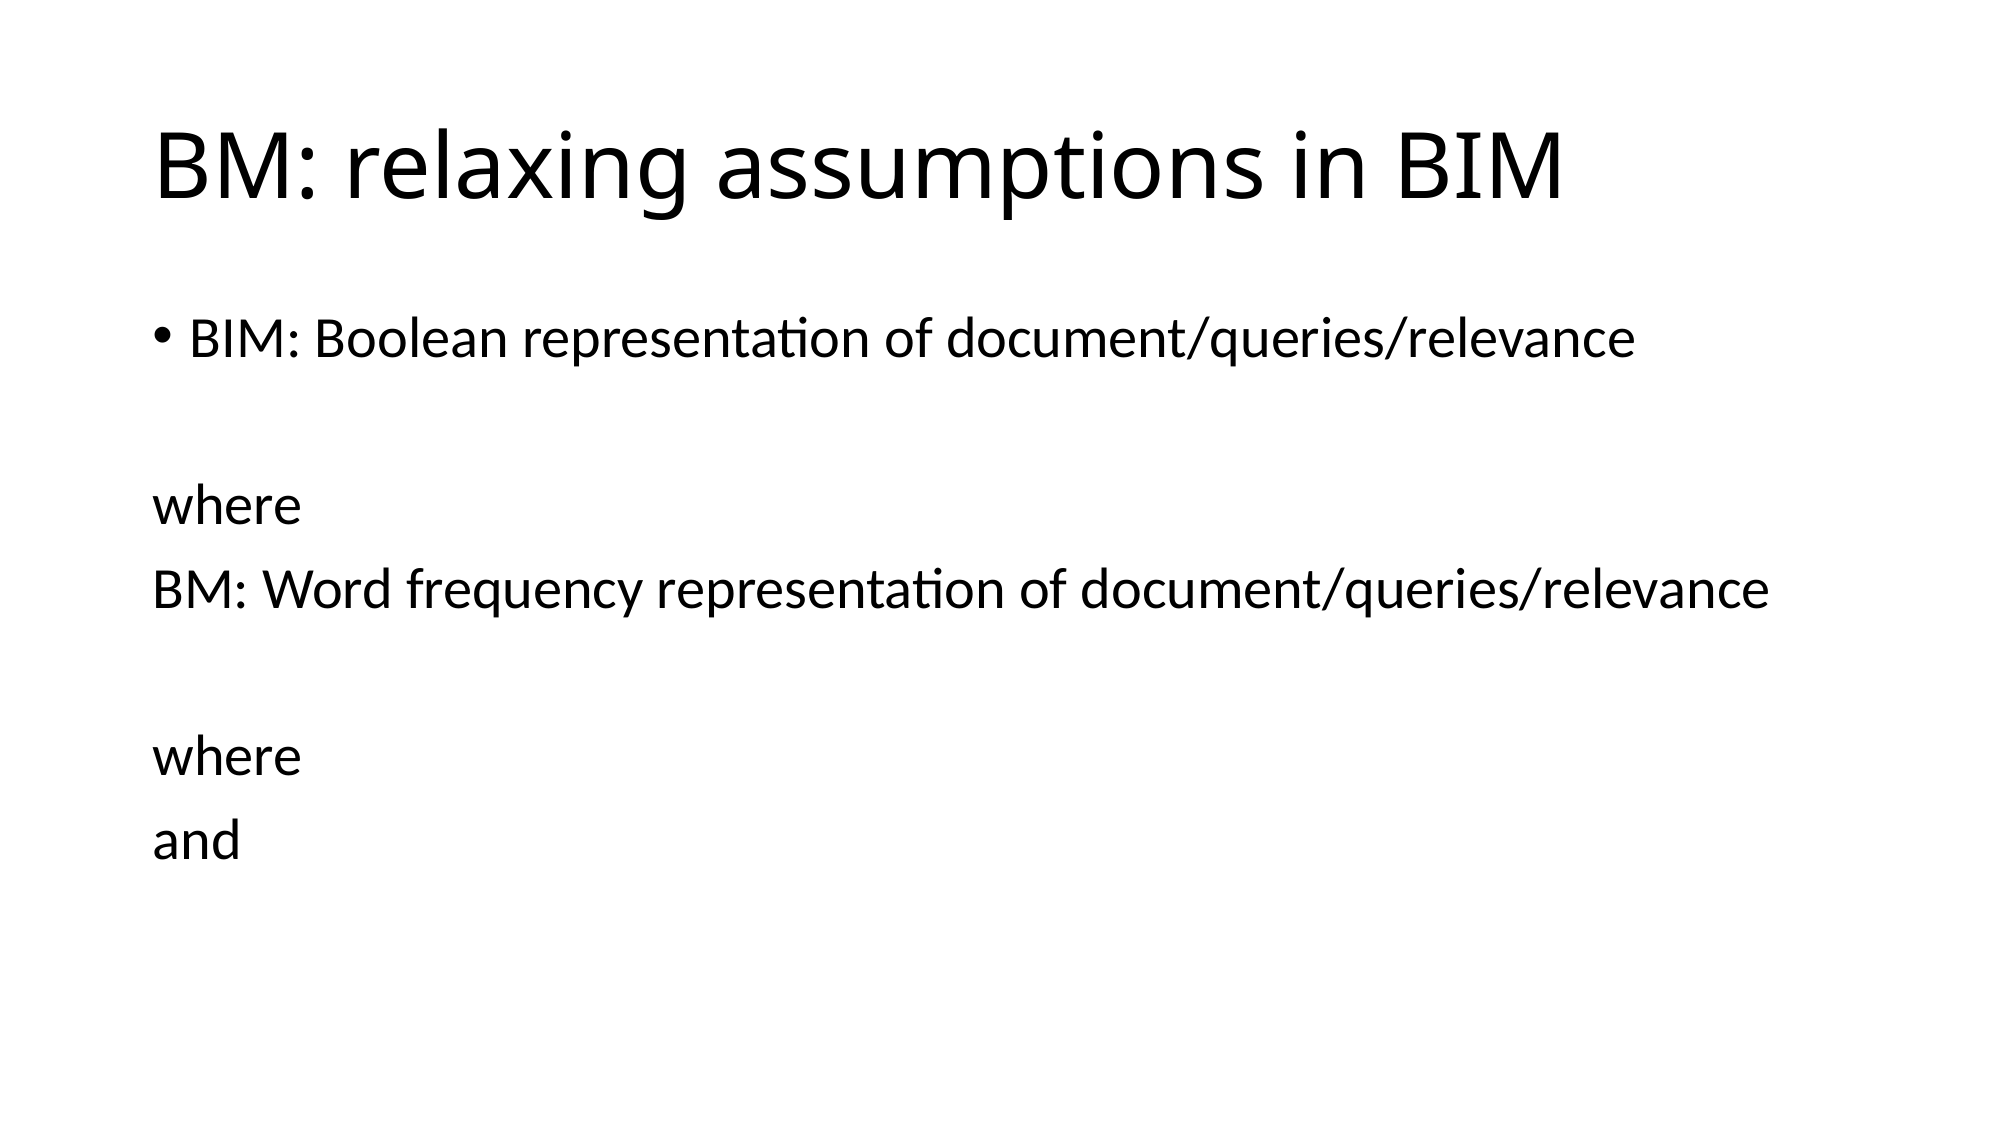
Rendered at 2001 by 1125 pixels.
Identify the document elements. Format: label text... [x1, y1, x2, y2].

title BM: relaxing assumptions in BIM [137, 59, 1863, 278]
